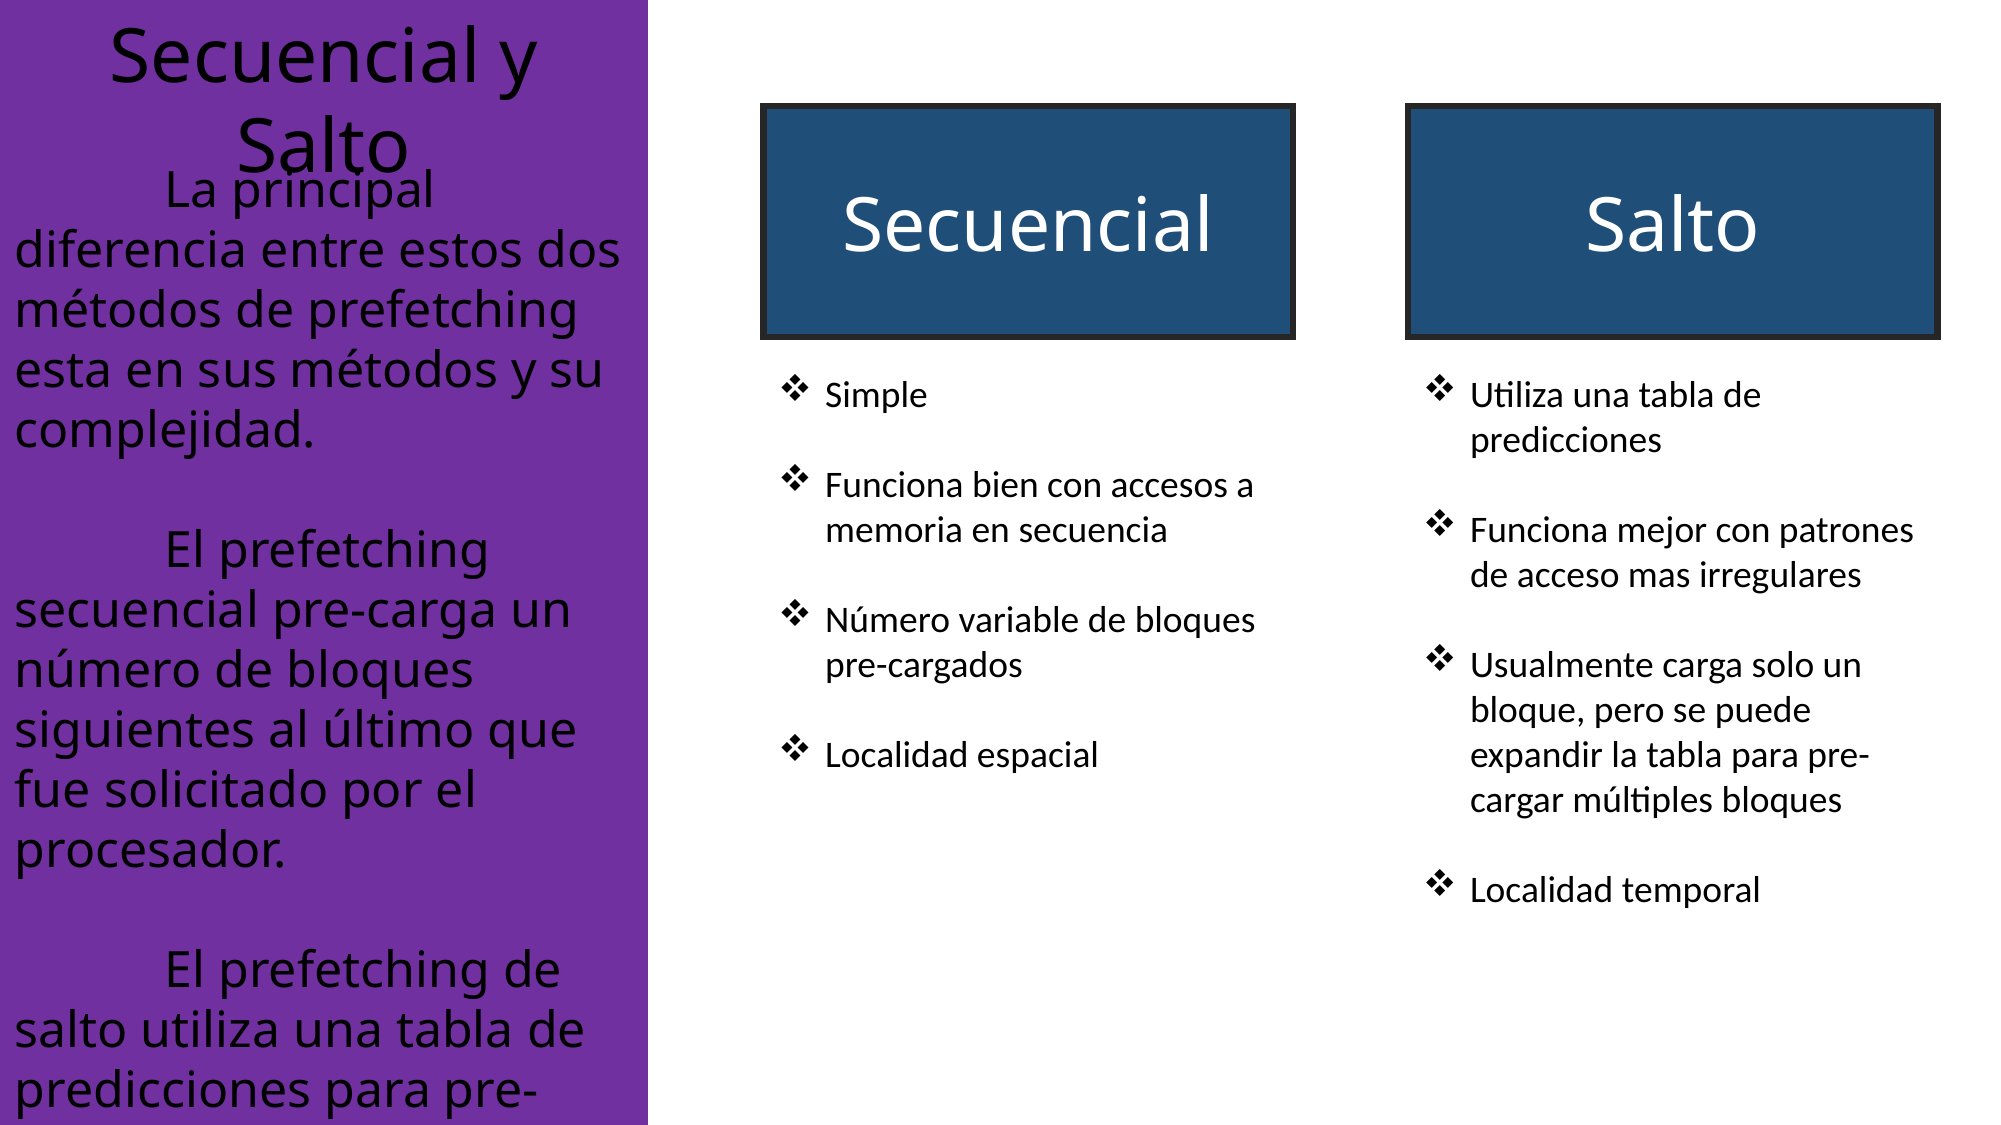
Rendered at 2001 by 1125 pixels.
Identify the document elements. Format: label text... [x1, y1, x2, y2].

text_box Secuencial [762, 105, 1294, 338]
text_box Secuencial y Salto [0, 0, 648, 149]
text_box Simple Funciona bien con accesos a memoria en secuencia Número variable de bloques pre-cargados Localidad espacial [763, 362, 1293, 828]
text_box Salto [1407, 105, 1939, 338]
text_box Utiliza una tabla de predicciones Funciona mejor con patrones de acceso mas irregulares Usualmente carga solo un bloque, pero se puede expandir la tabla para pre-cargar múltiples bloques Localidad temporal [1408, 362, 1938, 963]
text_box La principal diferencia entre estos dos métodos de prefetching esta en sus métodos y su complejidad. El prefetching secuencial pre-carga un número de bloques siguientes al último que fue solicitado por el procesador. El prefetching de salto utiliza una tabla de predicciones para pre-cargar bloques utilizando los patrones de acceso. [0, 149, 648, 1125]
